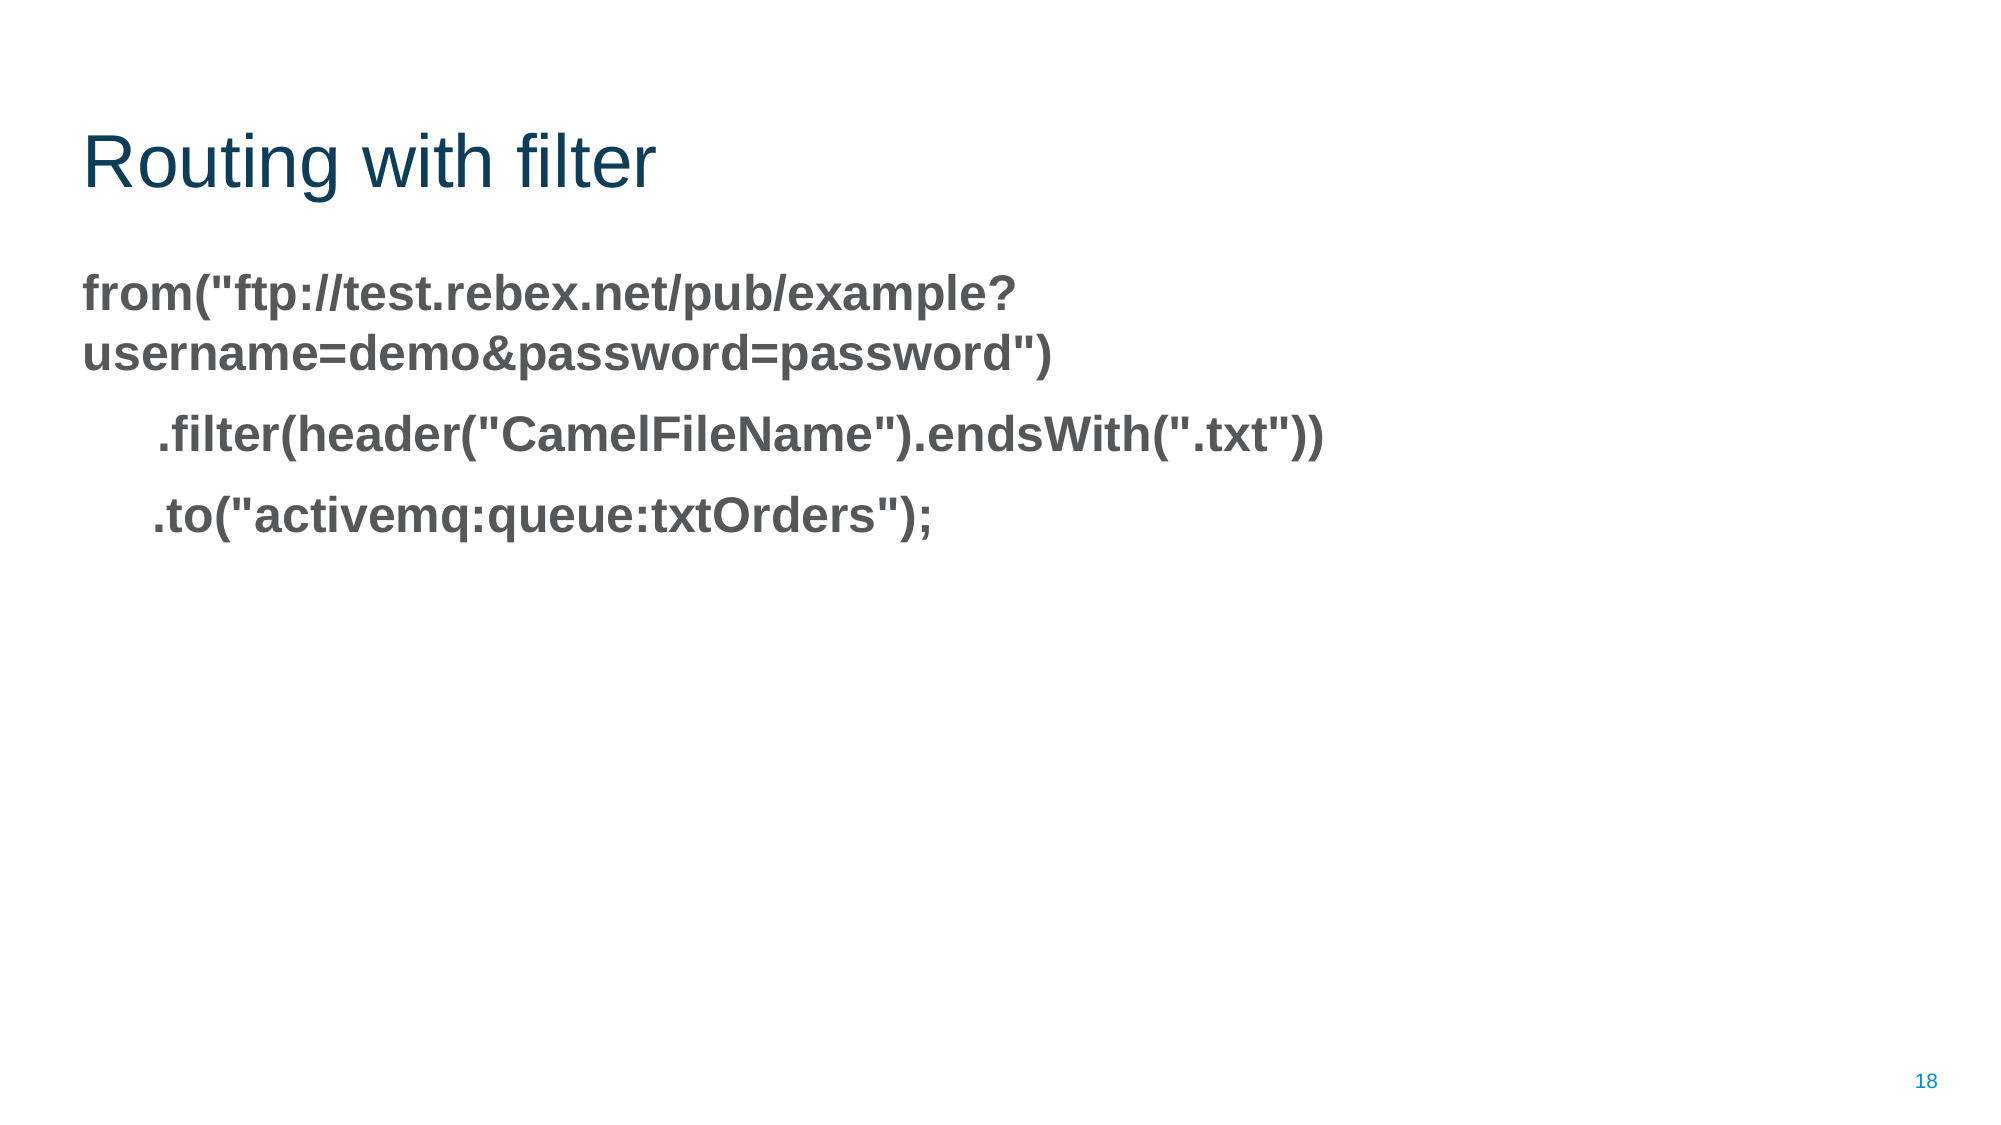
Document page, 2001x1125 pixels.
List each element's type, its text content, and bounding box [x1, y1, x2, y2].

list from("ftp://test.rebex.net/pub/example?username=demo&password=password") .filter(header("CamelFileName").endsWith(".txt")) .to("activemq:queue:txtOrders"); [67, 253, 1939, 1000]
title Routing with filter [67, 0, 1565, 210]
